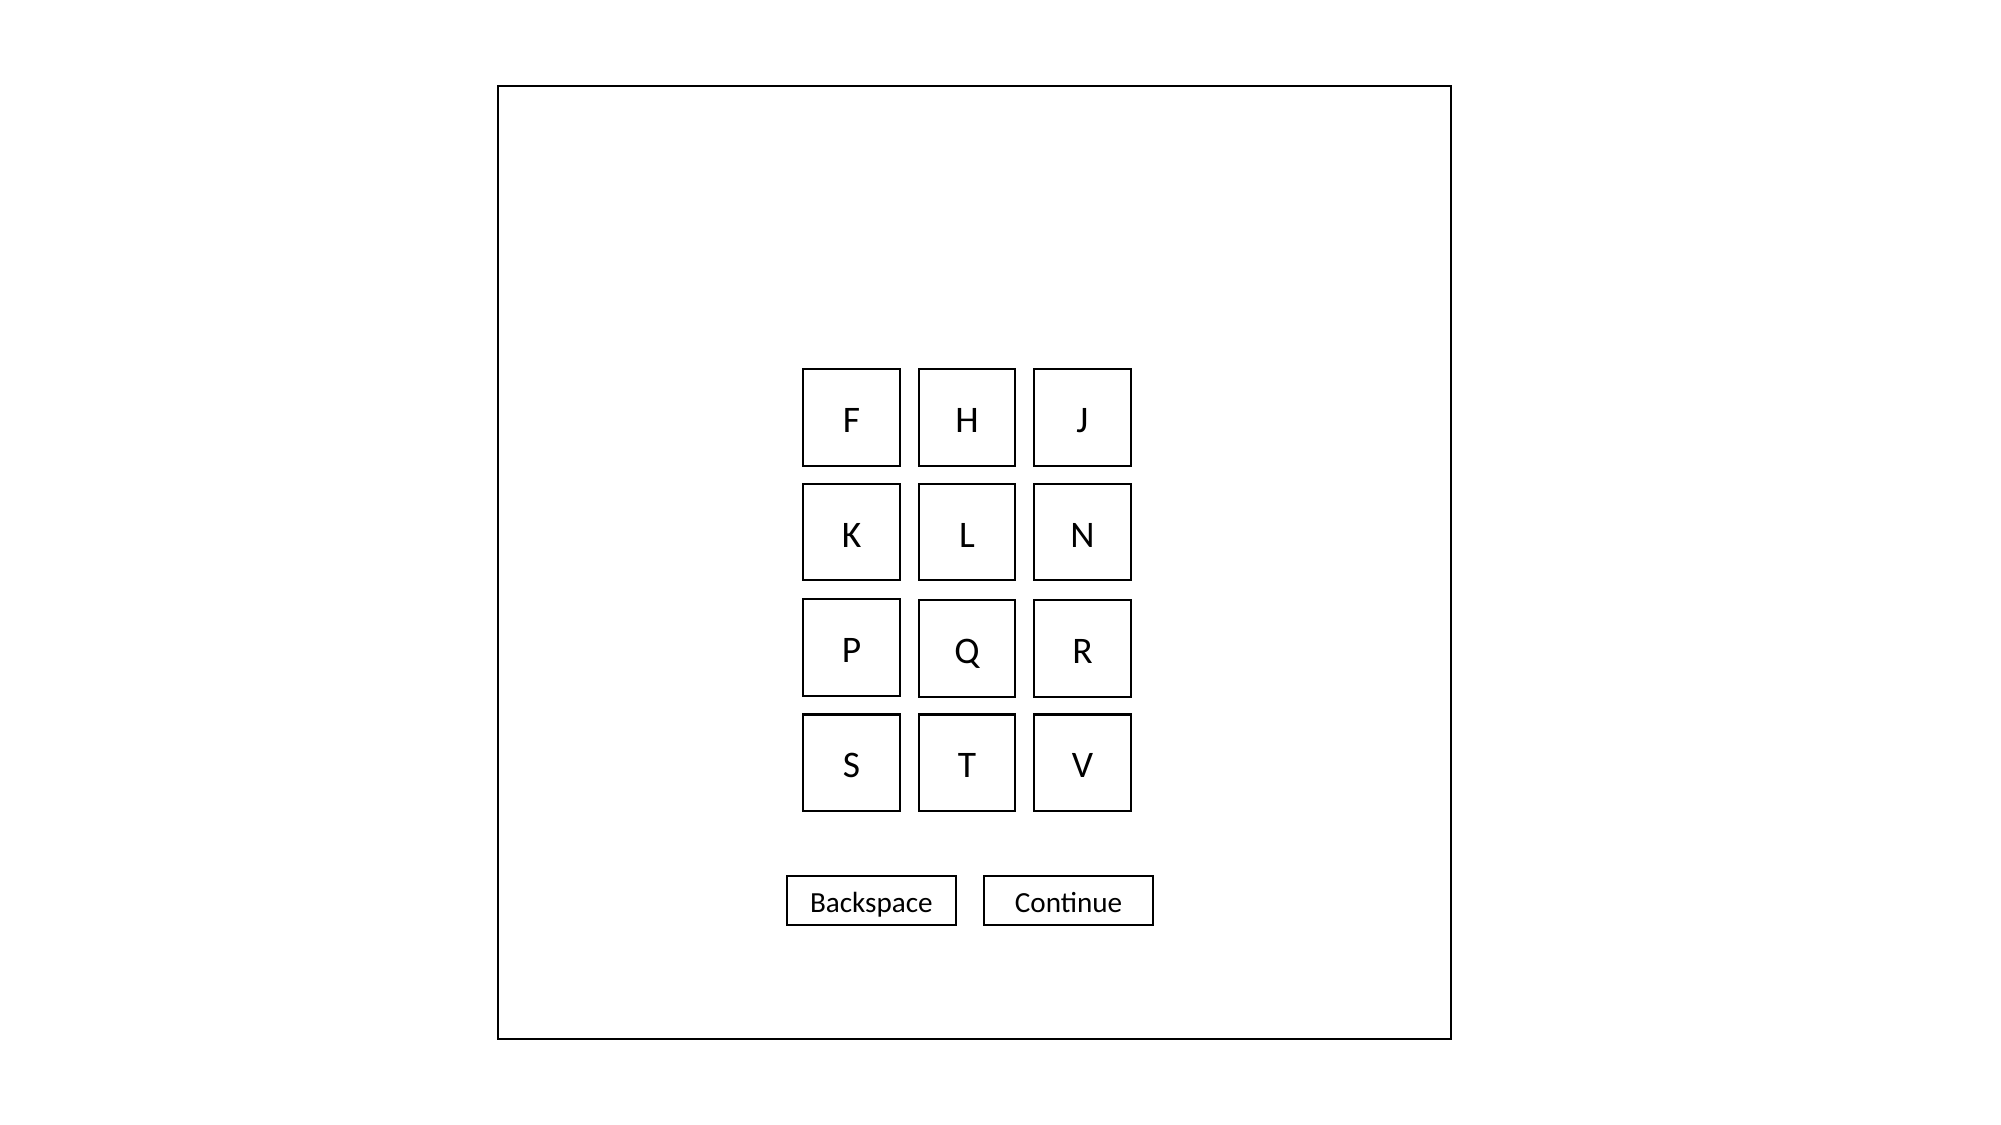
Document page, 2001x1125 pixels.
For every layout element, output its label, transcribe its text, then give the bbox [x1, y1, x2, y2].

text_box Continue [983, 875, 1154, 926]
text_box Backspace [786, 875, 957, 926]
text_box [497, 85, 1452, 1040]
